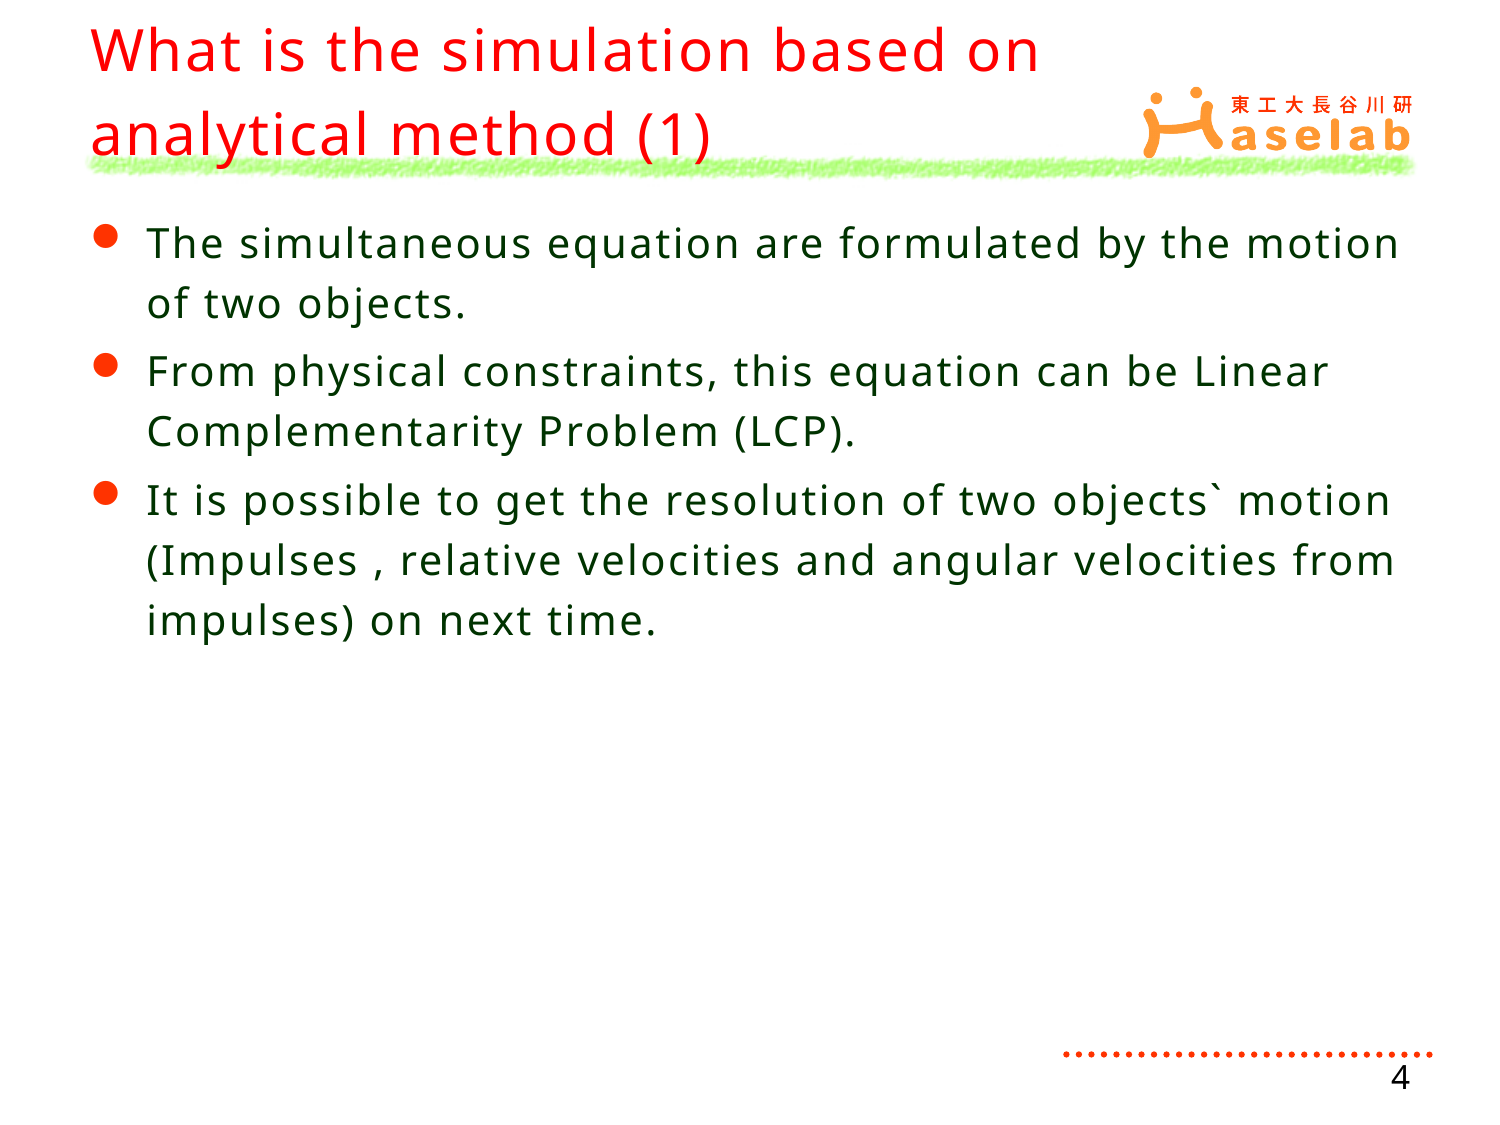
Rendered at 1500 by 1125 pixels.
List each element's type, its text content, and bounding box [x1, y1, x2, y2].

title What is the simulation based on analytical method (1) [75, 19, 1425, 148]
picture [79, 148, 1421, 188]
list The simultaneous equation are formulated by the motion of two objects. From physical constraints, this equation can be Linear Complementarity Problem (LCP). It is possible to get the resolution of two objects` motion (Impulses , relative velocities and angular velocities from impulses) on next time. [75, 199, 1425, 1032]
slide_number 4 [1074, 1054, 1425, 1103]
